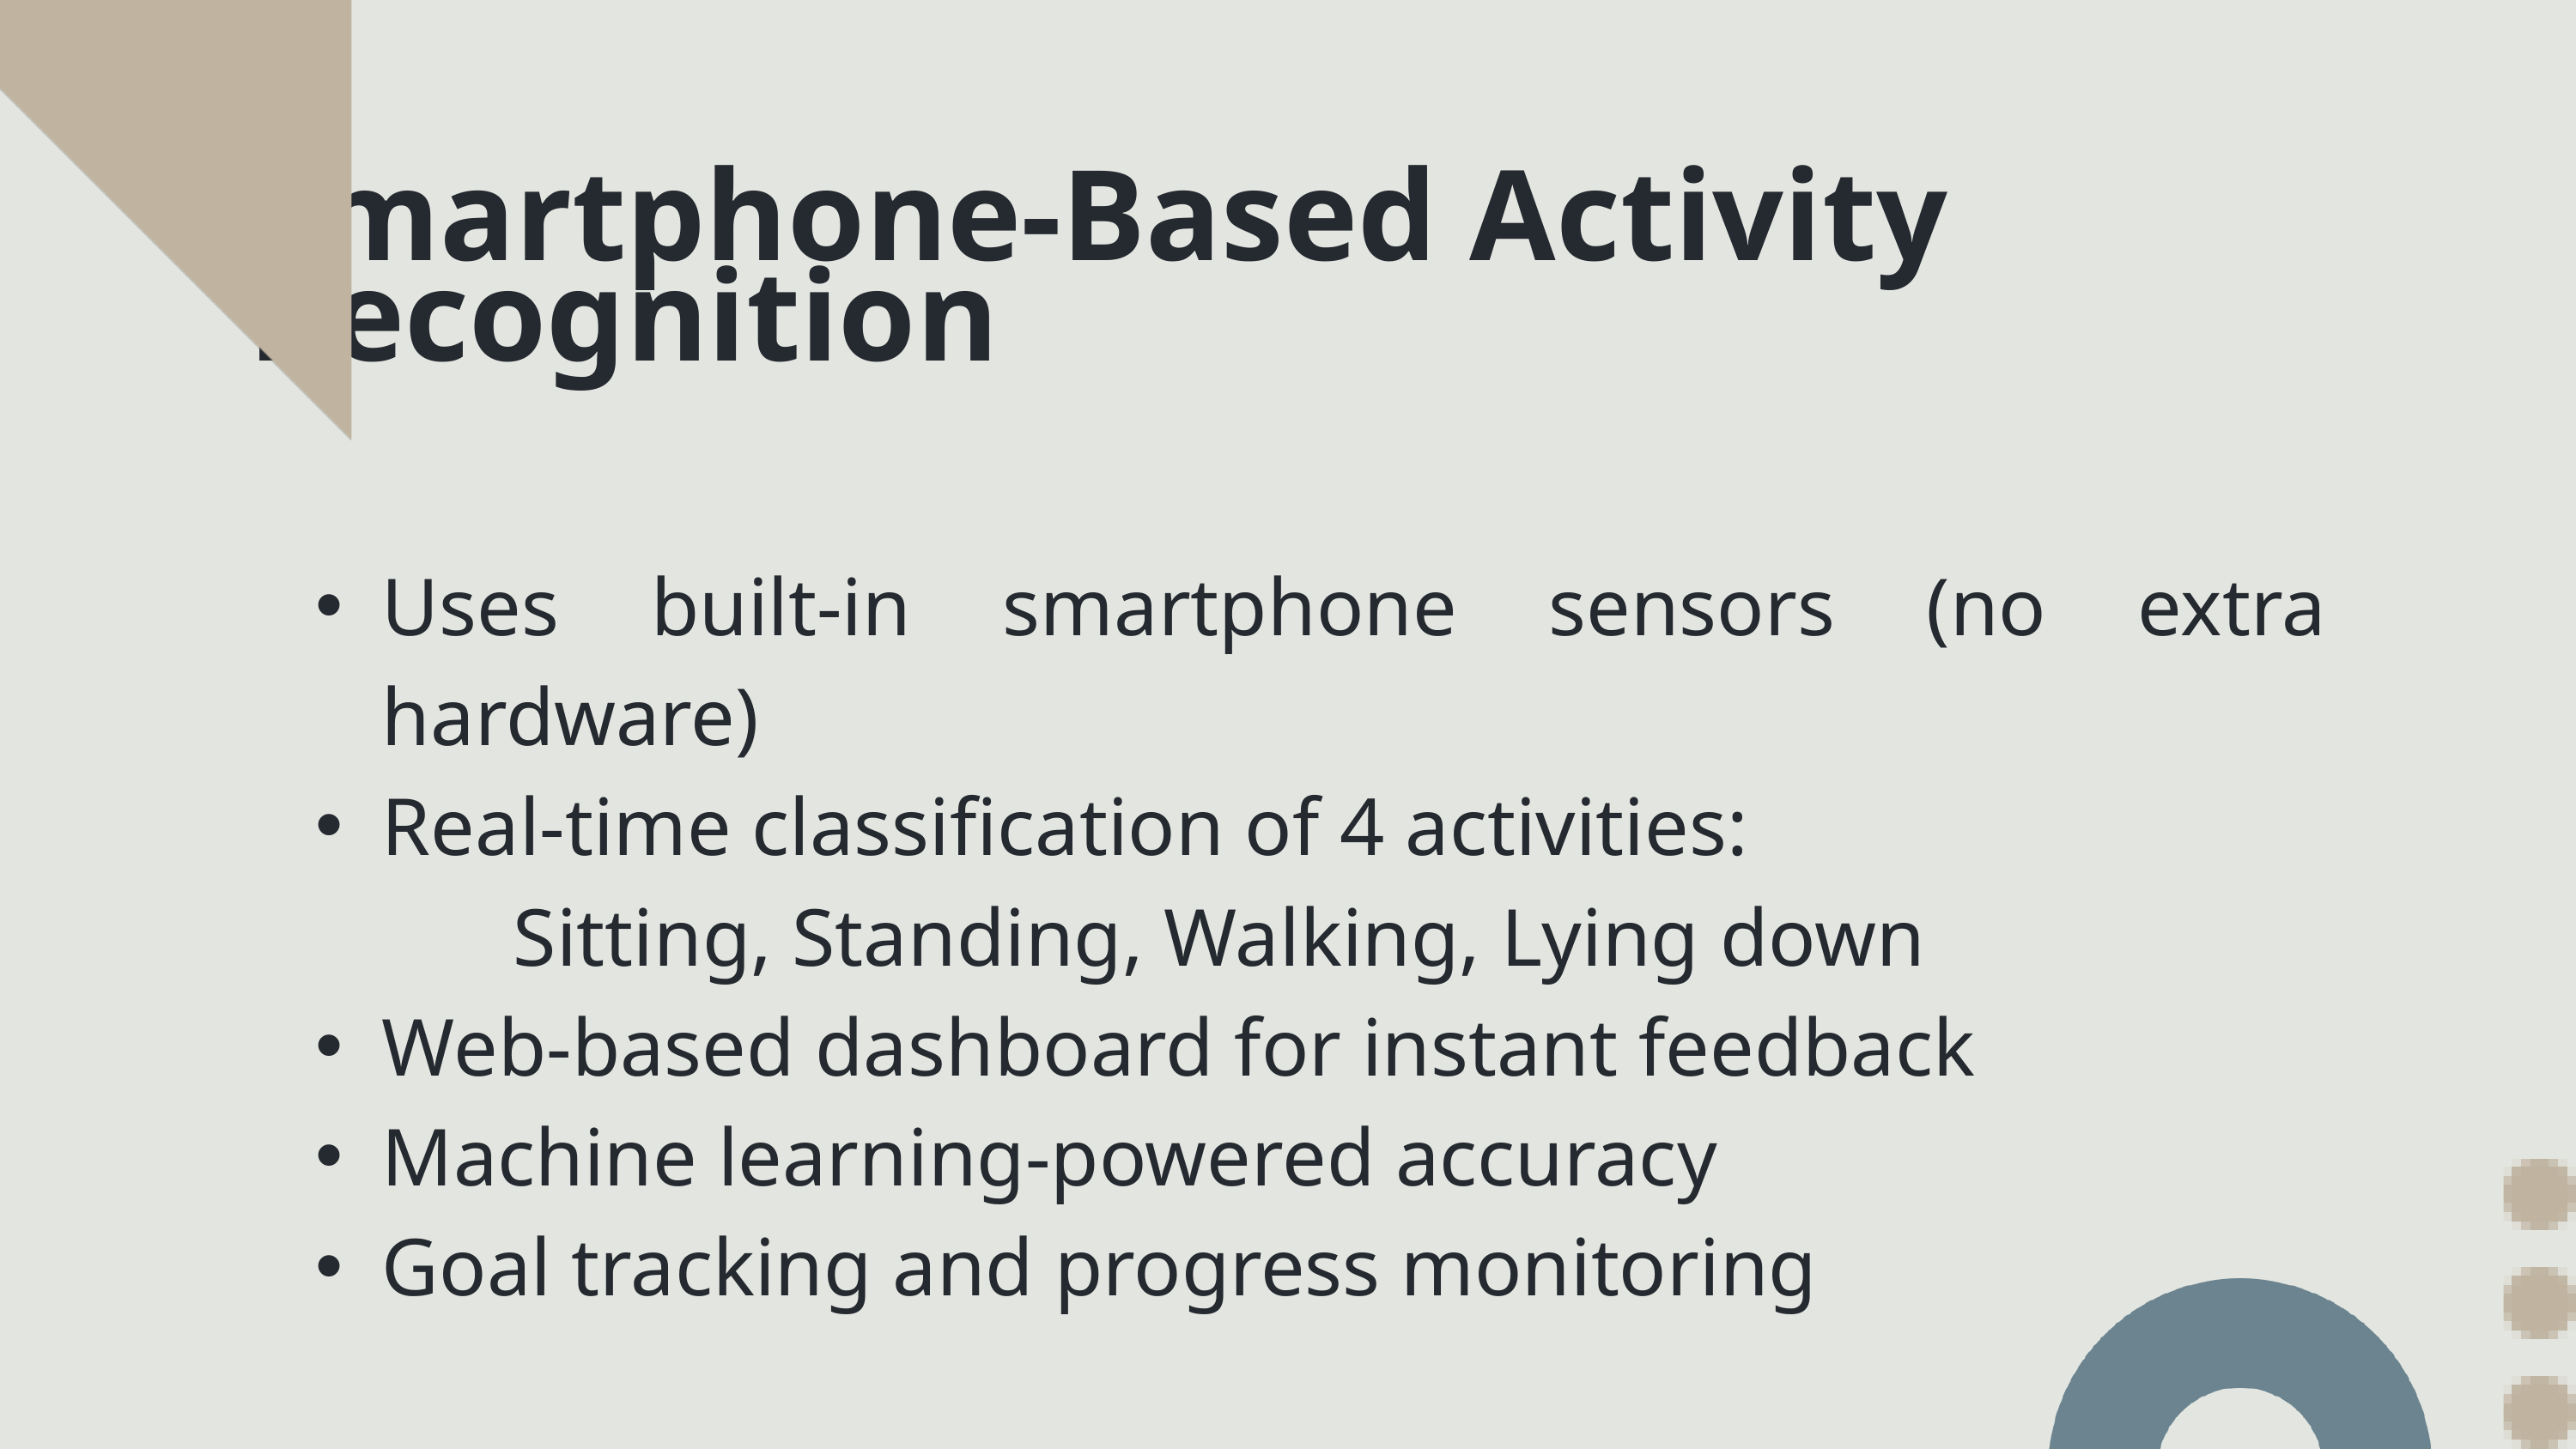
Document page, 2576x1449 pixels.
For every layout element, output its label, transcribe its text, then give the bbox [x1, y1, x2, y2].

text_box [2503, 1159, 2576, 1449]
text_box [0, 0, 352, 440]
text_box [2048, 1278, 2432, 1449]
text_box Uses built-in smartphone sensors (no extra hardware) Real-time classification of 4 activities: Sitting, Standing, Walking, Lying down Web-based dashboard for instant feedback Machine learning-powered accuracy Goal tracking and progress monitoring [248, 540, 2328, 1392]
text_box Smartphone-Based Activity Recognition [352, 185, 2362, 386]
